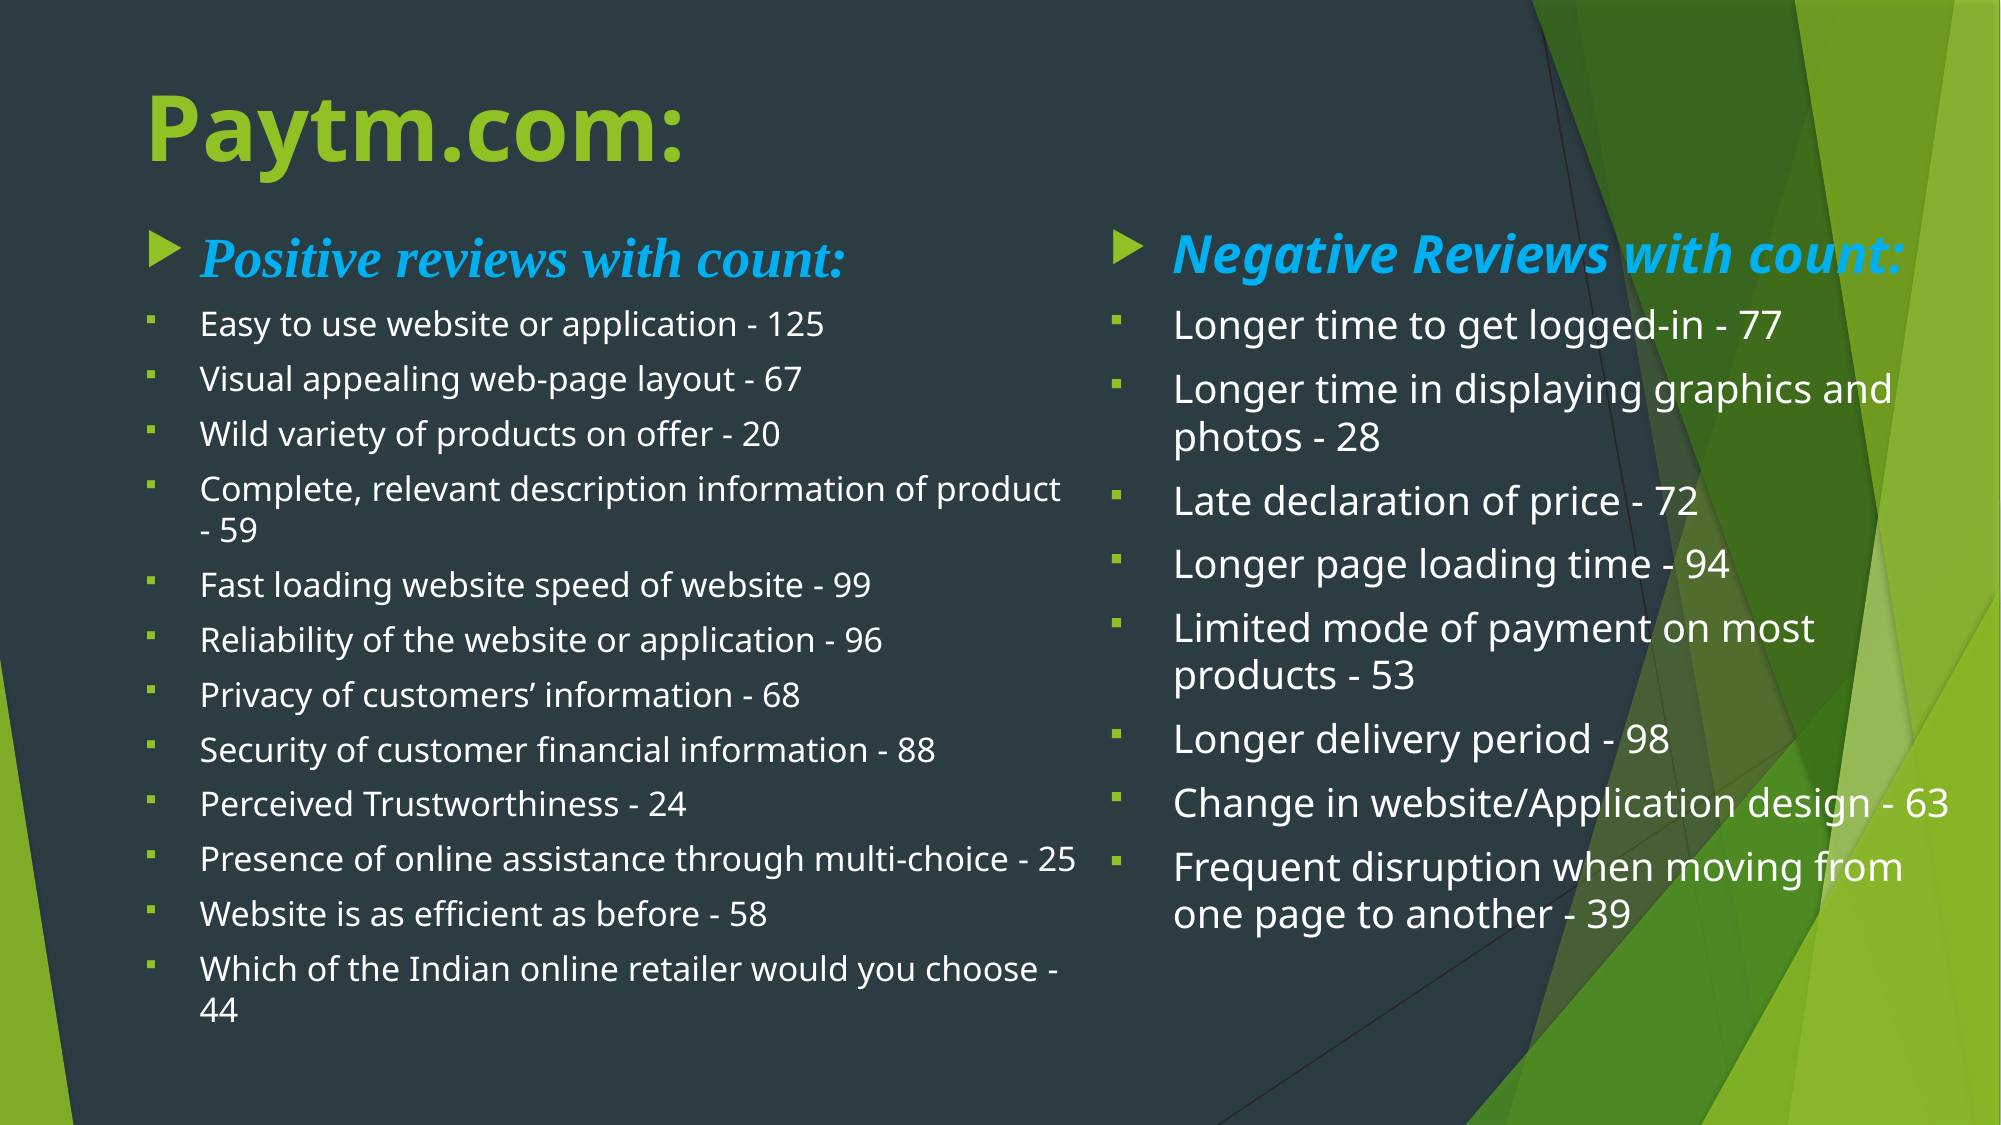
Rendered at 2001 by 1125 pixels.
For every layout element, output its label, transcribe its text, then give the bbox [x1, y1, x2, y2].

list Negative Reviews with count: Longer time to get logged-in - 77 Longer time in displaying graphics and photos - 28 Late declaration of price - 72 Longer page loading time - 94 Limited mode of payment on most products - 53 Longer delivery period - 98 Change in website/Application design - 63 Frequent disruption when moving from one page to another - 39 [1094, 213, 1969, 991]
title Paytm.com: [129, 61, 1506, 176]
list Positive reviews with count: Easy to use website or application - 125 Visual appealing web-page layout - 67 Wild variety of products on offer - 20 Complete, relevant description information of product - 59 Fast loading website speed of website - 99 Reliability of the website or application - 96 Privacy of customers’ information - 68 Security of customer financial information - 88 Perceived Trustworthiness - 24 Presence of online assistance through multi-choice - 25 Website is as efficient as before - 58 Which of the Indian online retailer would you choose - 44 [129, 213, 1095, 1086]
